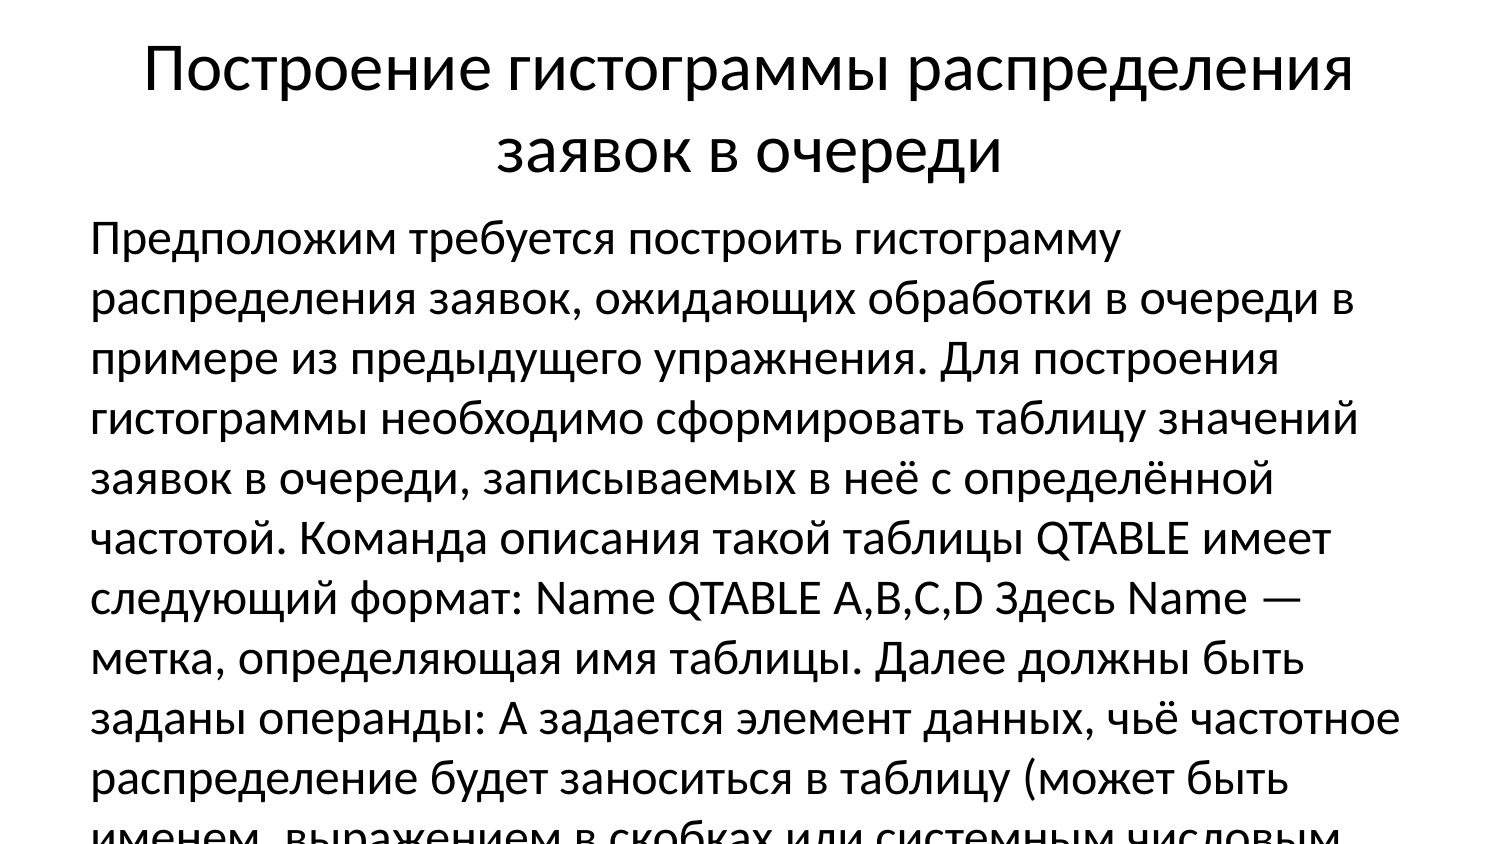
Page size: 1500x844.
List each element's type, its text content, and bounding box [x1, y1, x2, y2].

list Предположим требуется построить гистограмму распределения заявок, ожидающих обработки в очереди в примере из предыдущего упражнения. Для построения гистограммы необходимо сформировать таблицу значений заявок в очереди, записываемых в неё с определённой частотой. Команда описания такой таблицы QTABLE имеет следующий формат: Name QTABLE A,B,C,D Здесь Name — метка, определяющая имя таблицы. Далее должны быть заданы операнды: А задается элемент данных, чьё частотное распределение будет заноситься в таблицу (может быть именем, выражением в скобках или системным числовым атрибутом (СЧА)); B задается верхний предел первого частотного интервала; С задает ширину частотного интервала — разницу между верхней и нижней границей каждого частотного класса; D задаёт число частотных интервалов. [75, 196, 1425, 754]
title Построение гистограммы распределения заявок в очереди [75, 33, 1425, 175]
